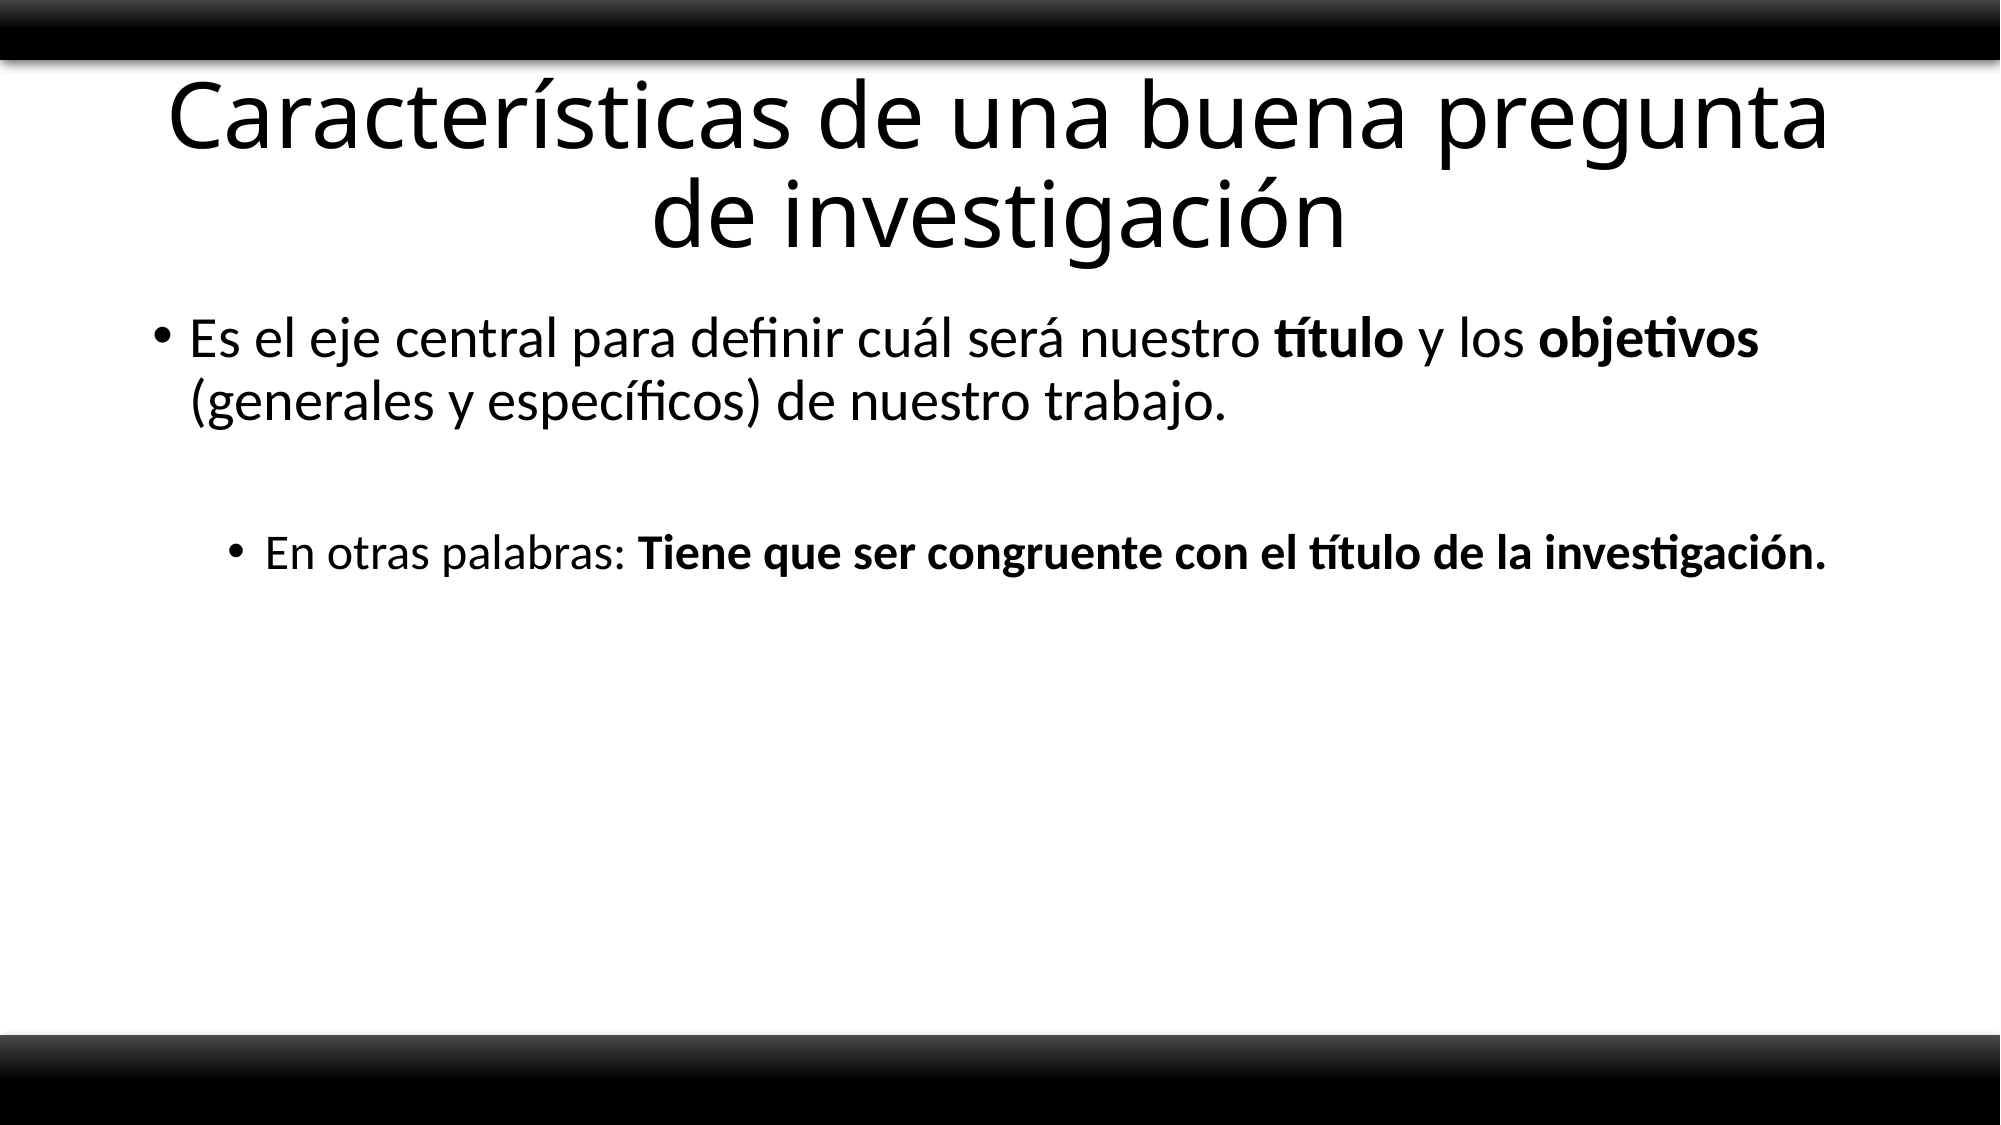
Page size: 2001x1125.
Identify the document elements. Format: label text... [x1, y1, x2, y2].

text_box [0, 0, 2000, 60]
title Características de una buena pregunta de investigación [137, 73, 1863, 278]
list Es el eje central para definir cuál será nuestro título y los objetivos (generales y específicos) de nuestro trabajo. En otras palabras: Tiene que ser congruente con el título de la investigación. [137, 299, 1863, 1014]
text_box [0, 1035, 2000, 1125]
